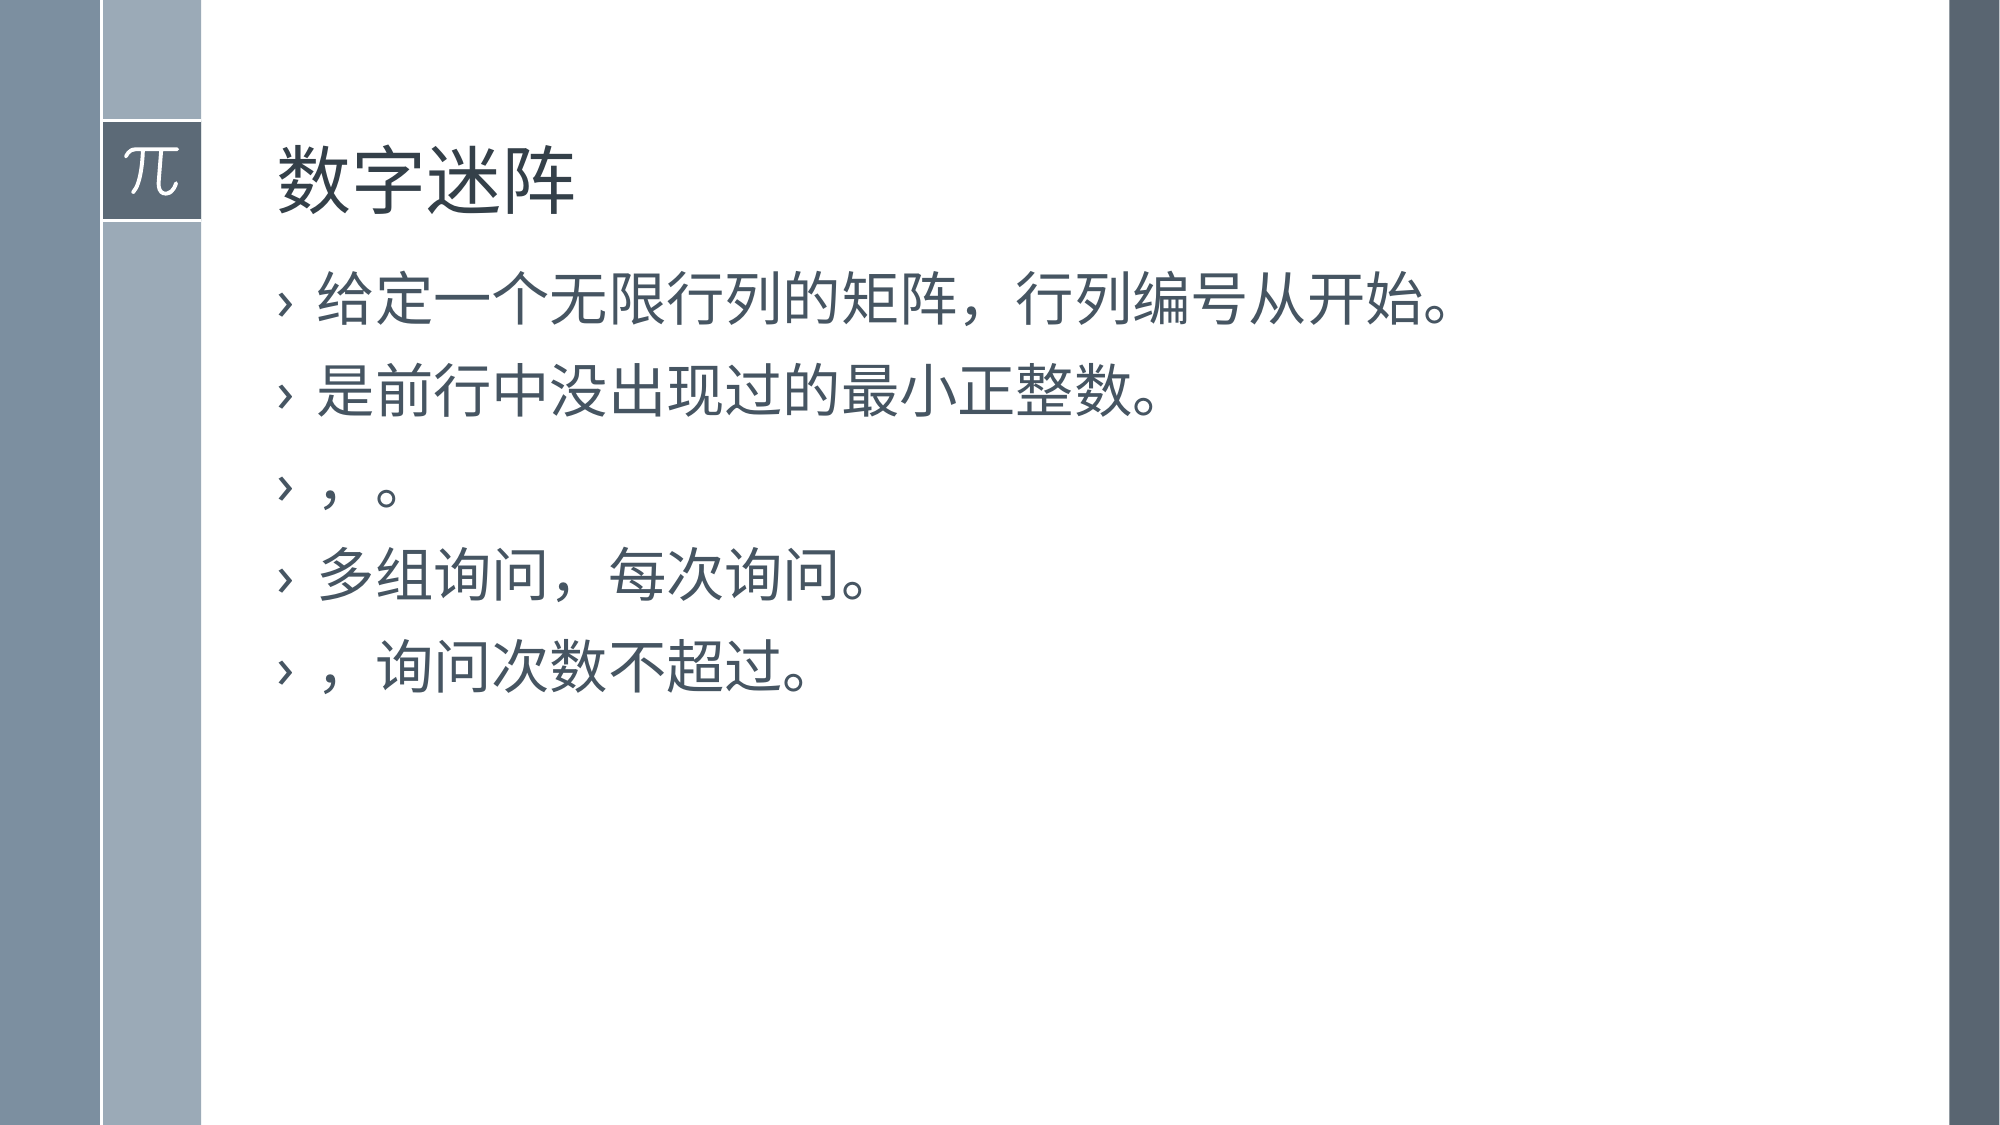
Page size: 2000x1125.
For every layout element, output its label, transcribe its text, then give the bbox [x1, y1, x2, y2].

title 数字迷阵 [261, 29, 1867, 233]
